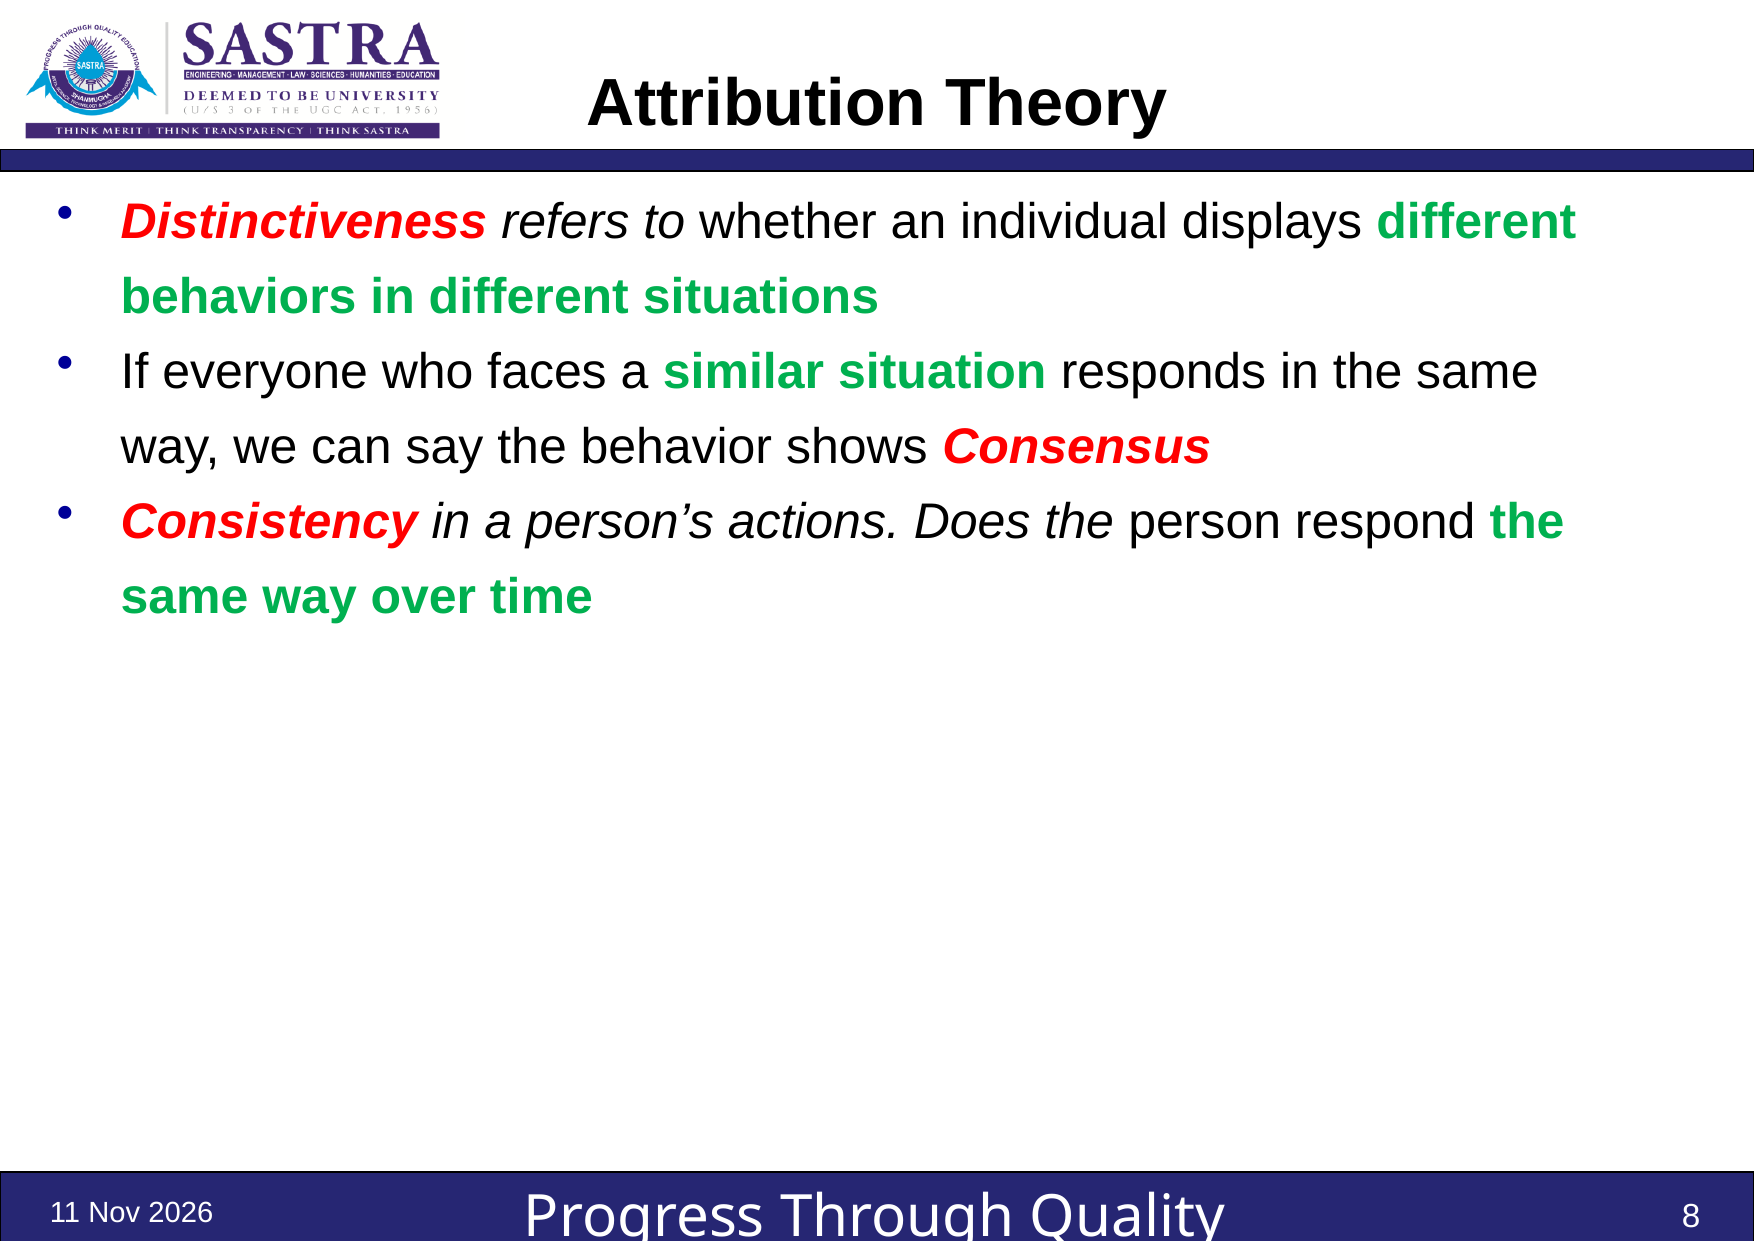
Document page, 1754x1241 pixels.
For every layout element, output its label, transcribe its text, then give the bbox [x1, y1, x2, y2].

picture [0, 13, 465, 146]
slide_number 29-Aug-24 [32, 1184, 267, 1236]
title Attribution Theory [132, 49, 1622, 165]
list Distinctiveness refers to whether an individual displays different behaviors in different situations If everyone who faces a similar situation responds in the same way, we can say the behavior shows Consensus Consistency in a person’s actions. Does the person respond the same way over time [39, 165, 1622, 1108]
slide_number 8 [1307, 1184, 1718, 1237]
